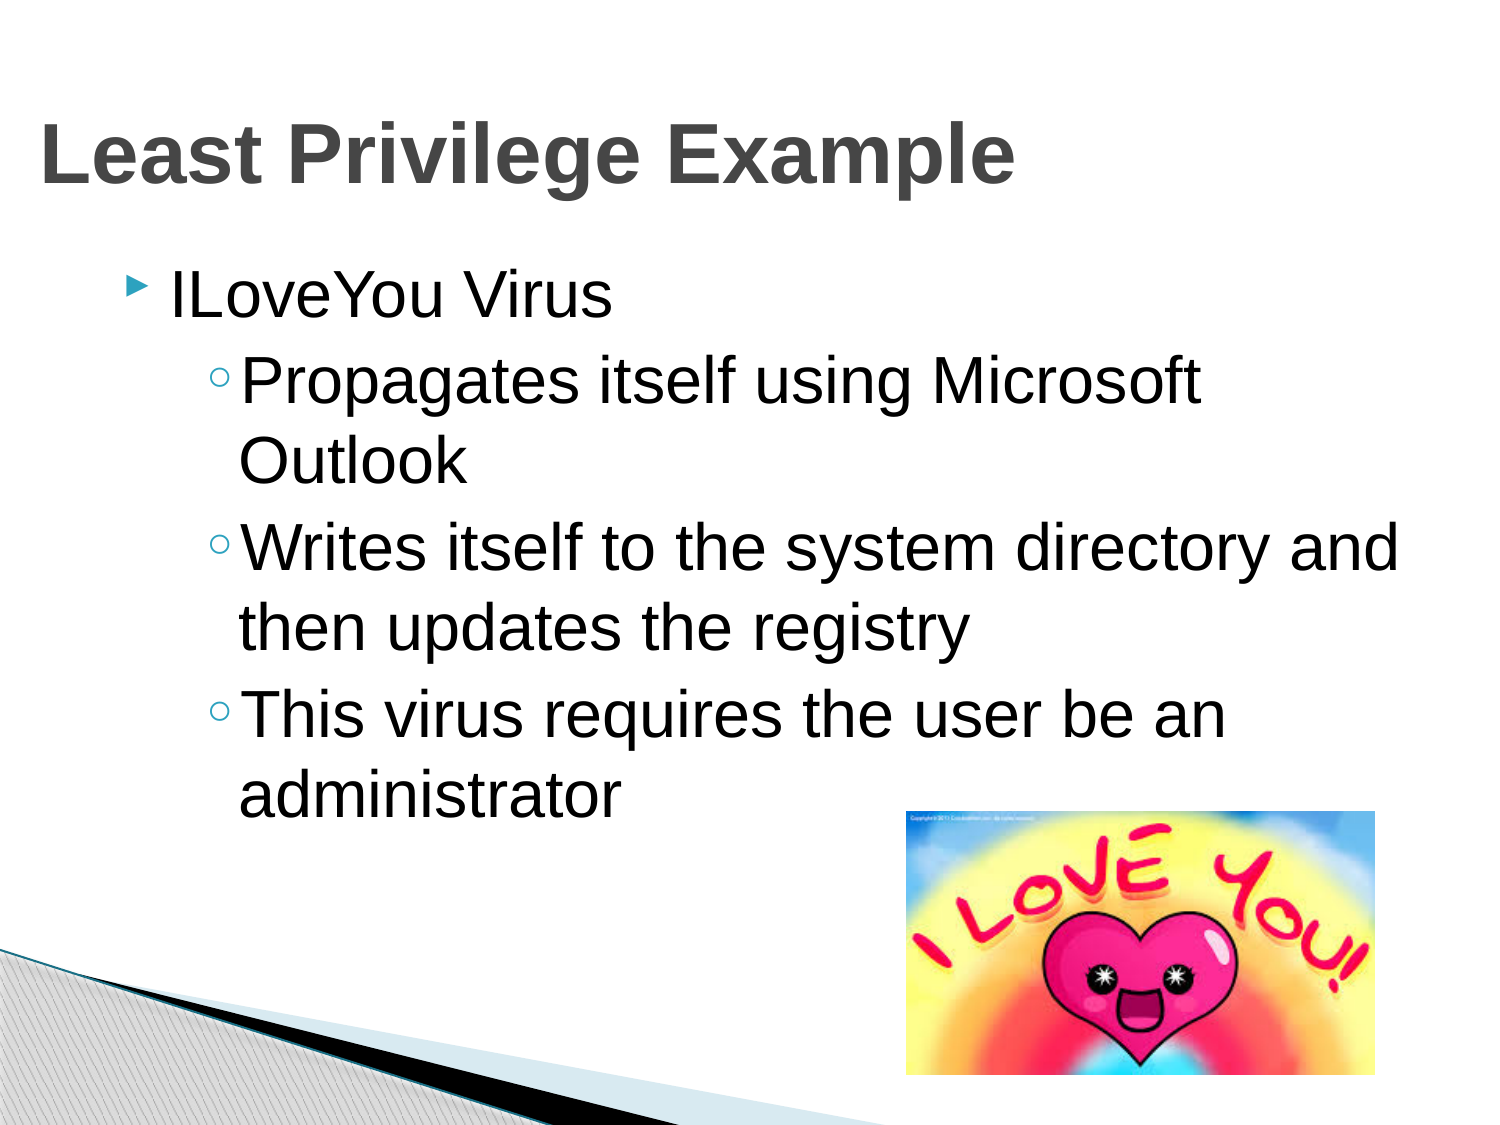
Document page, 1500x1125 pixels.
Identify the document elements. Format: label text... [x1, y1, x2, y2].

title Least Privilege Example [24, 55, 1375, 243]
picture [905, 811, 1376, 1075]
list ILoveYou Virus Propagates itself using Microsoft Outlook Writes itself to the system directory and then updates the registry This virus requires the user be an administrator [75, 243, 1425, 986]
